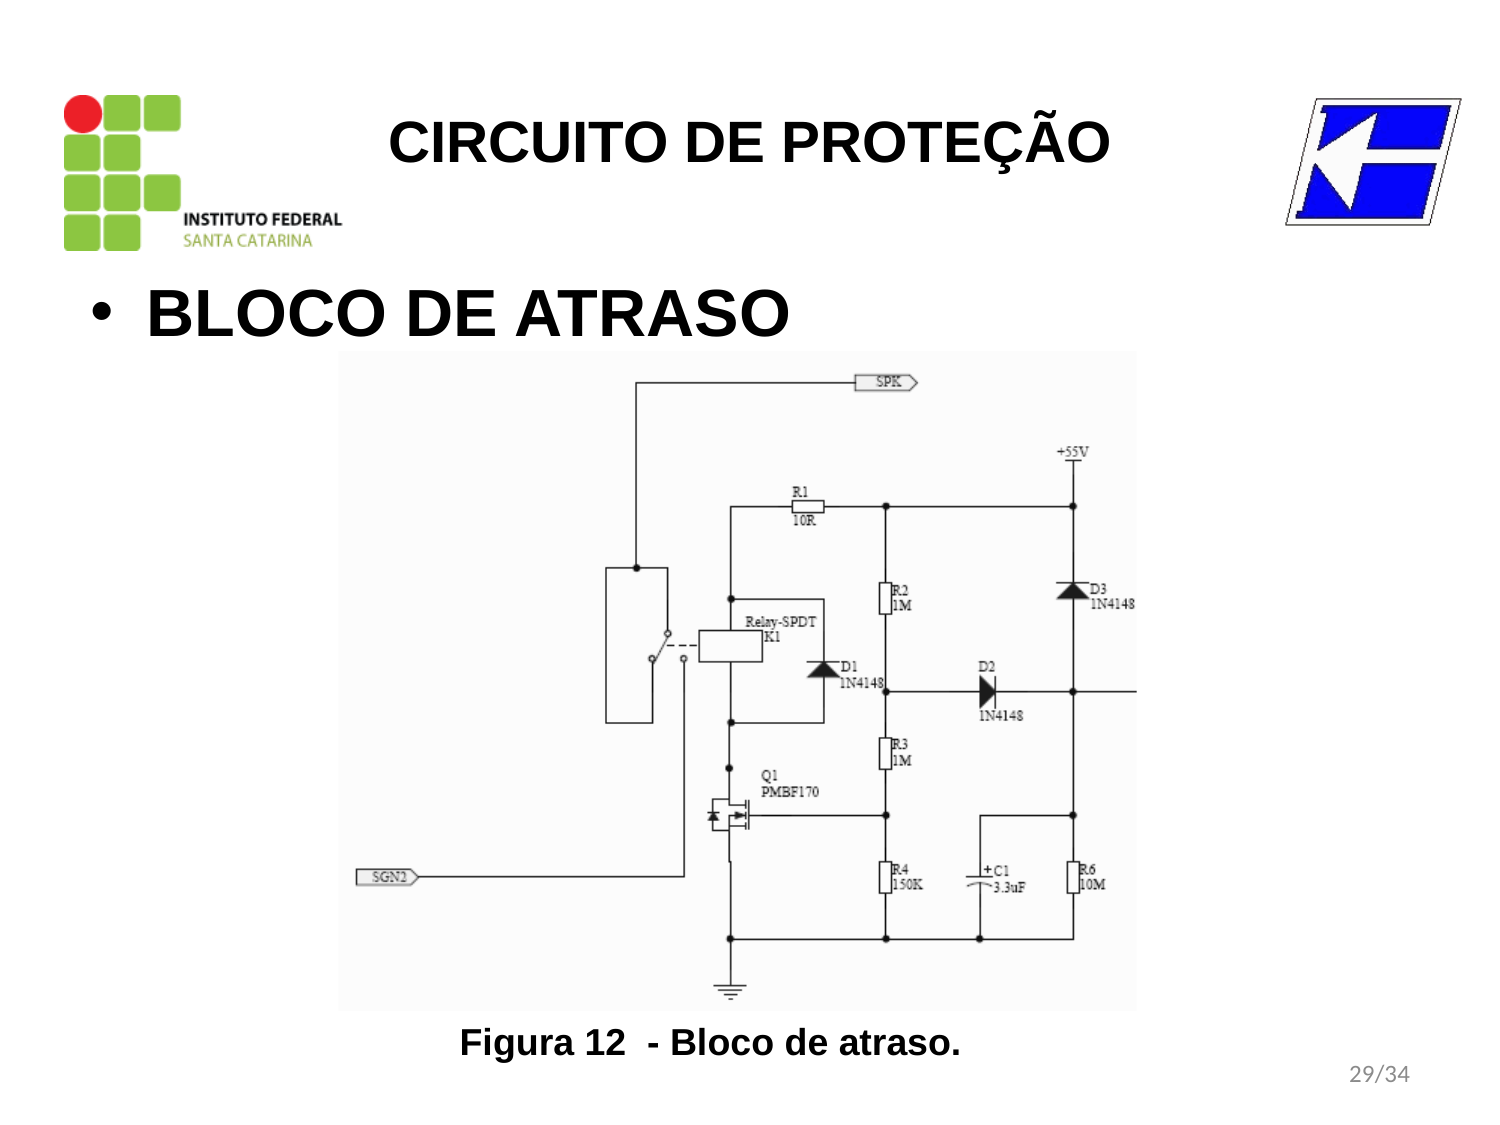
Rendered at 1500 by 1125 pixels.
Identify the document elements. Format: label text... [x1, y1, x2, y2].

picture [1281, 95, 1465, 229]
picture [64, 95, 343, 251]
list BLOCO DE ATRASO [75, 262, 1425, 1005]
title CIRCUITO DE PROTEÇÃO [75, 45, 1425, 233]
picture [337, 351, 1137, 1011]
text_box Figura 12 - Bloco de atraso. [444, 1019, 977, 1071]
slide_number 29/34 [1074, 1042, 1425, 1103]
